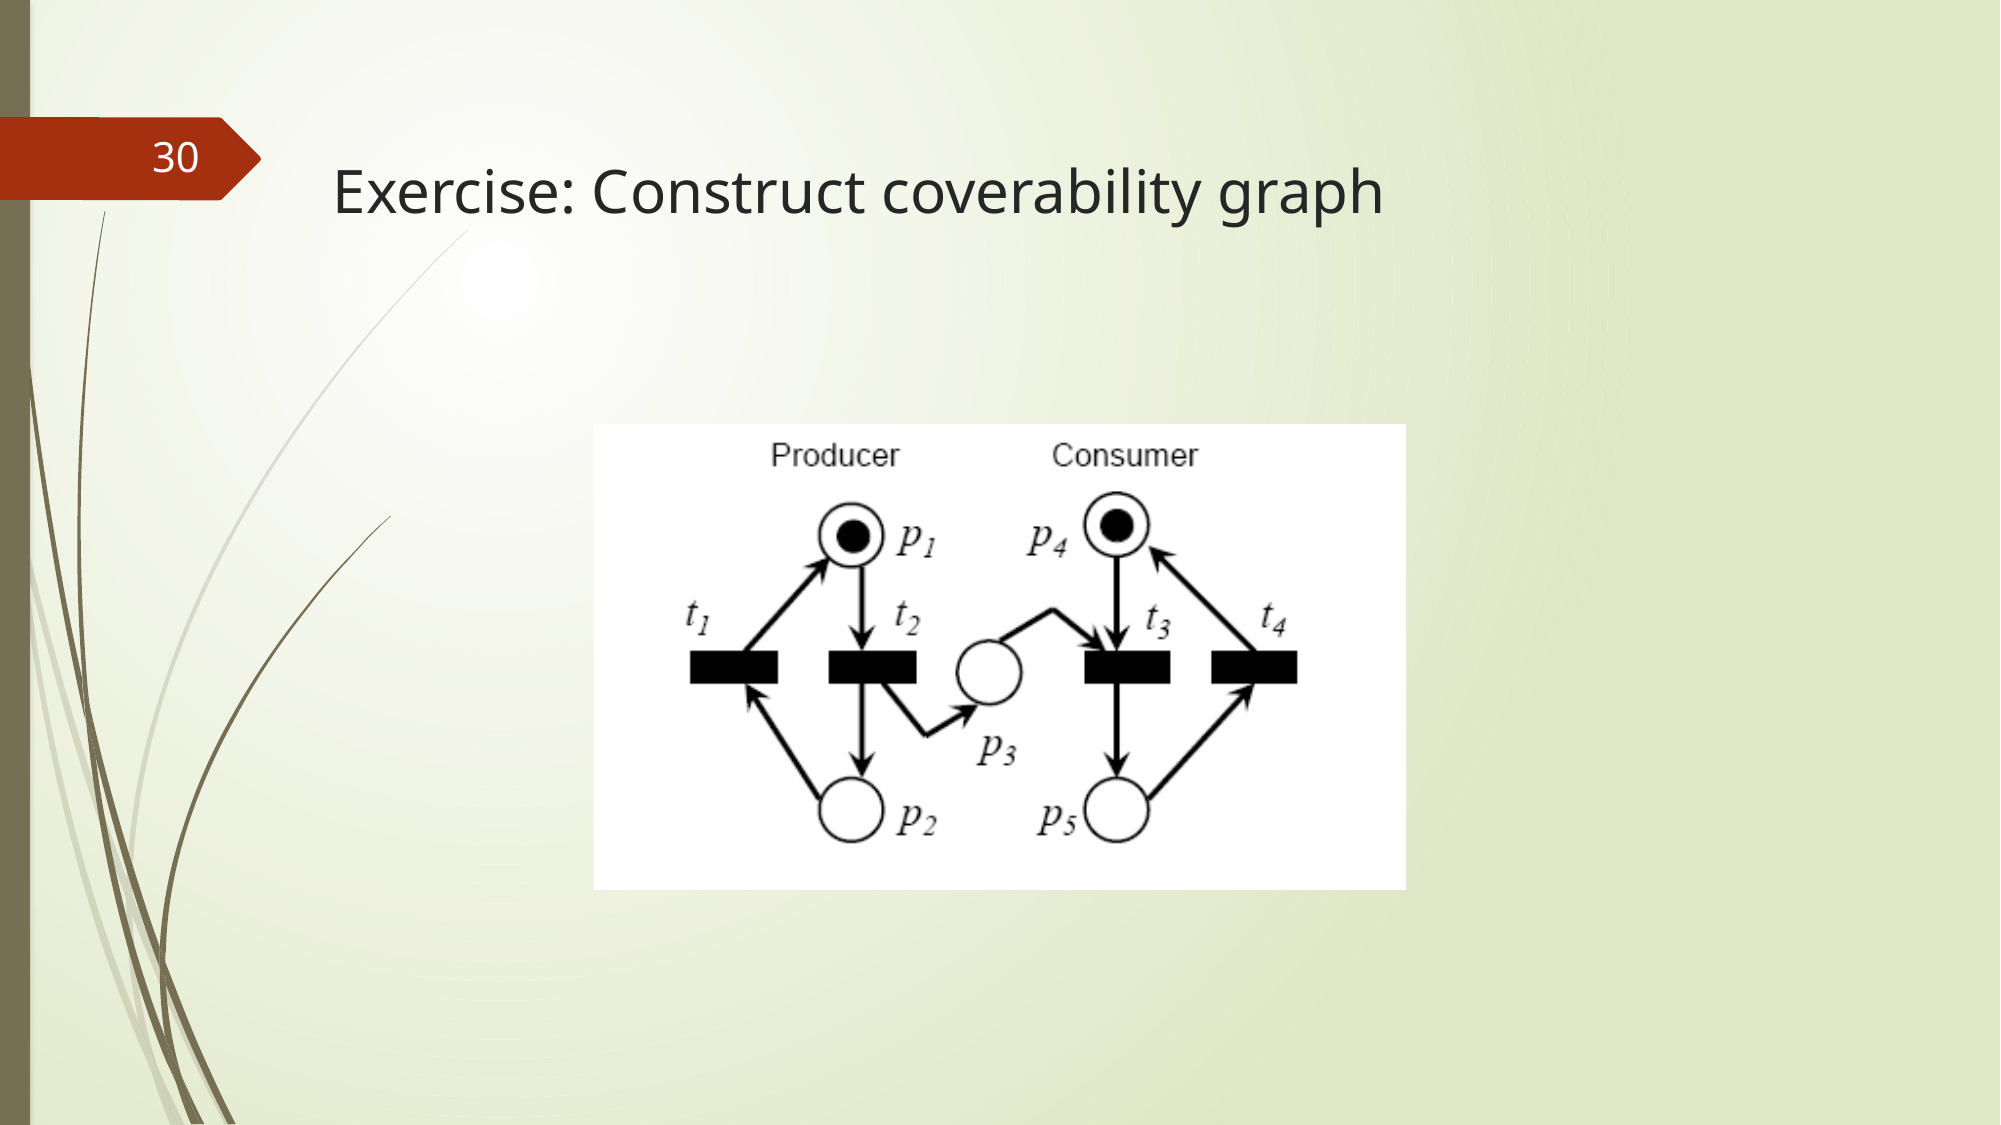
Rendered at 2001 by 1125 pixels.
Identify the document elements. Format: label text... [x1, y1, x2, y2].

slide_number 30 [87, 129, 216, 190]
picture [593, 423, 1407, 891]
title Exercise: Construct coverability graph [317, 145, 1599, 279]
